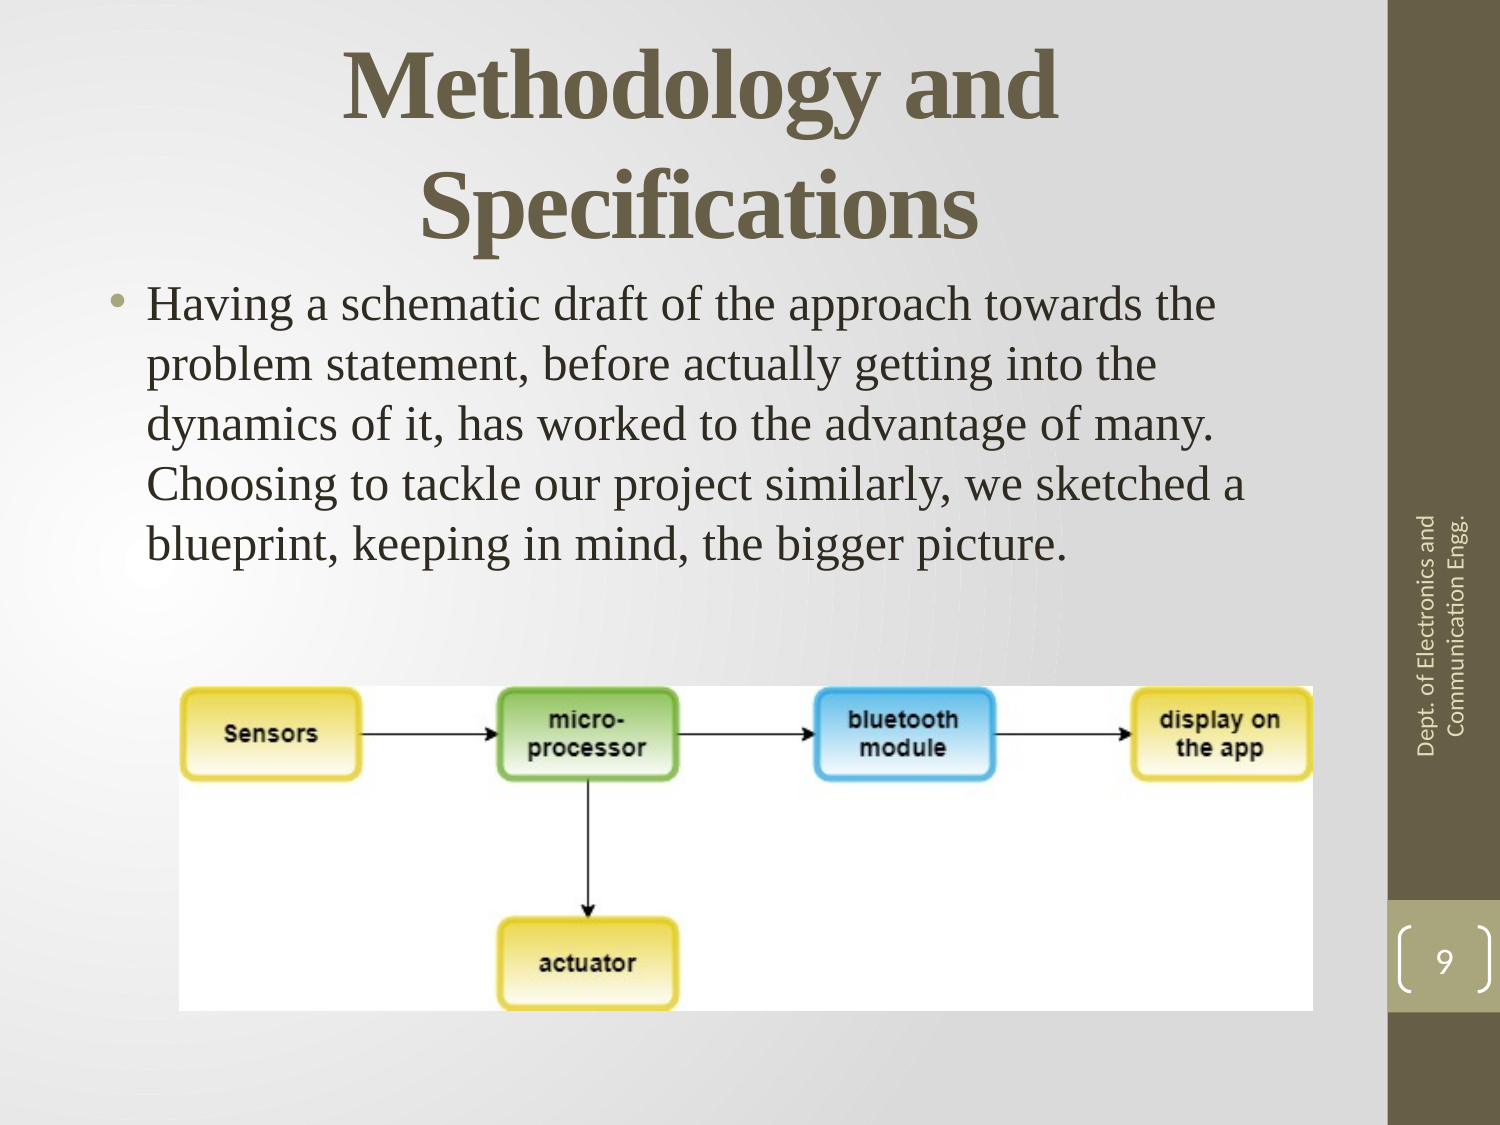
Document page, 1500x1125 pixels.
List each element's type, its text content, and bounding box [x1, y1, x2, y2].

title Methodology and Specifications [75, 45, 1325, 233]
list Having a schematic draft of the approach towards the problem statement, before actually getting into the dynamics of it, has worked to the advantage of many. Choosing to tackle our project similarly, we sketched a blueprint, keeping in mind, the bigger picture. [75, 262, 1325, 1050]
footer Dept. of Electronics and Communication Engg. [1408, 500, 1469, 889]
picture [178, 686, 1313, 1011]
slide_number 9 [1397, 925, 1492, 994]
